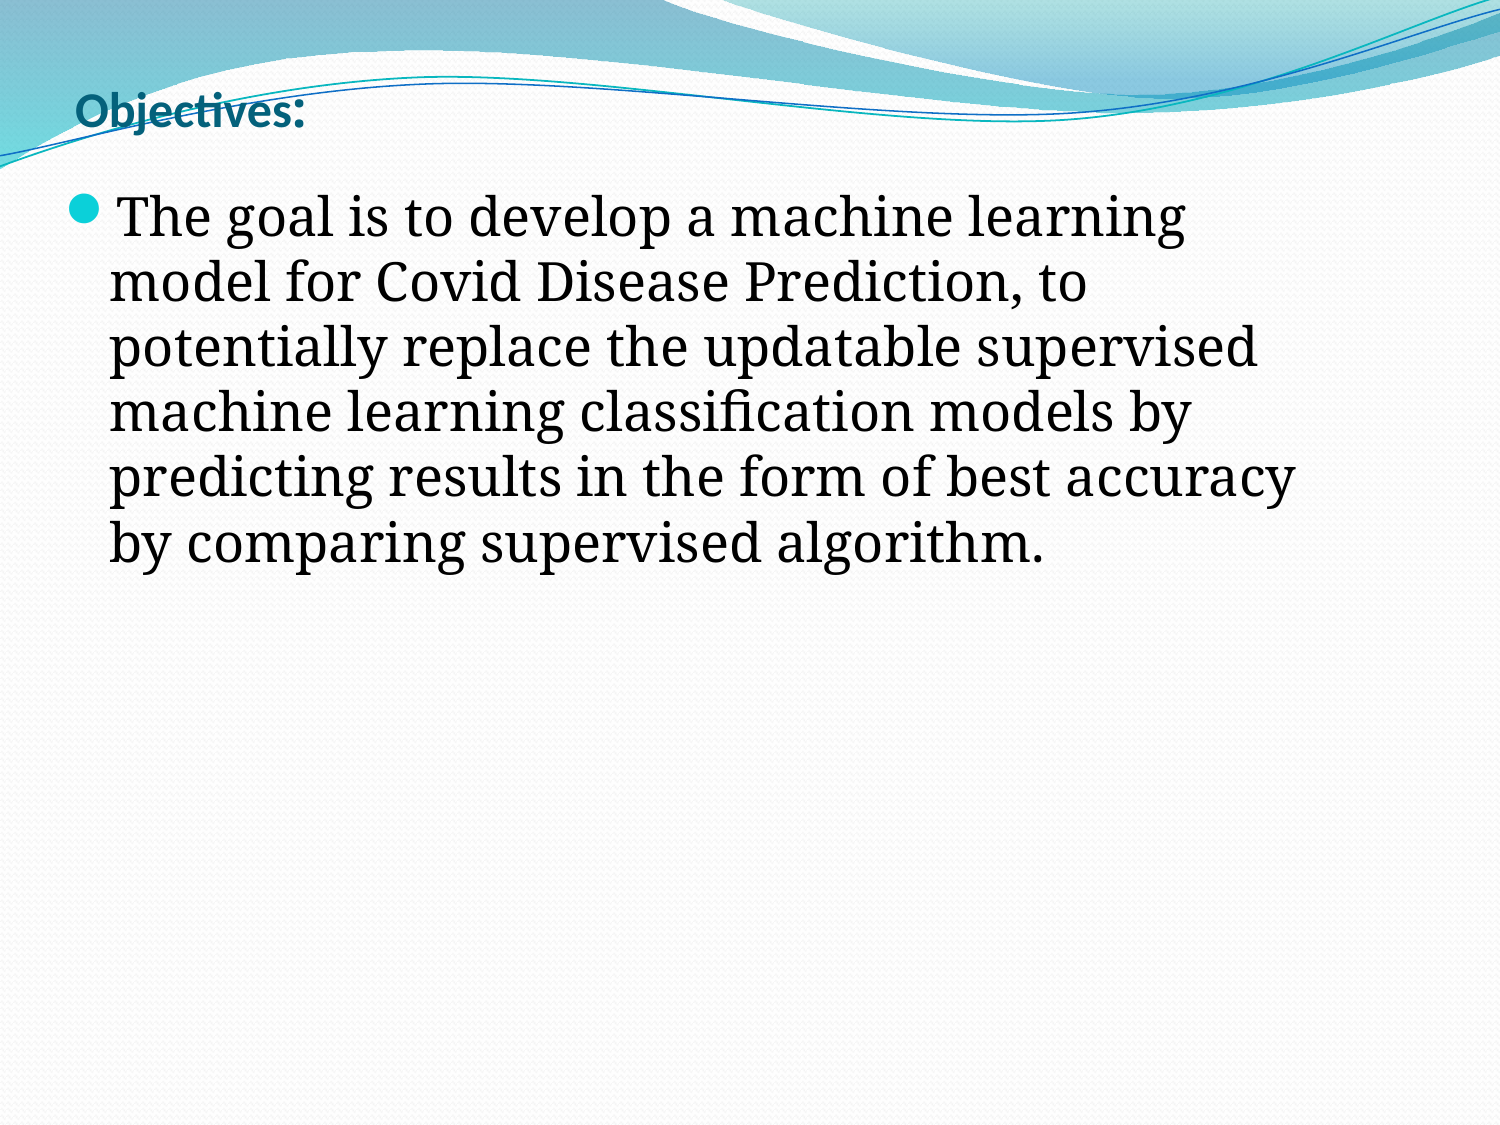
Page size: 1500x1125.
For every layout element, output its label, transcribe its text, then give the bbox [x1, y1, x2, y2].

list The goal is to develop a machine learning model for Covid Disease Prediction, to potentially replace the updatable supervised machine learning classification models by predicting results in the form of best accuracy by comparing supervised algorithm. [50, 174, 1325, 1088]
title Objectives: [75, 24, 1425, 138]
